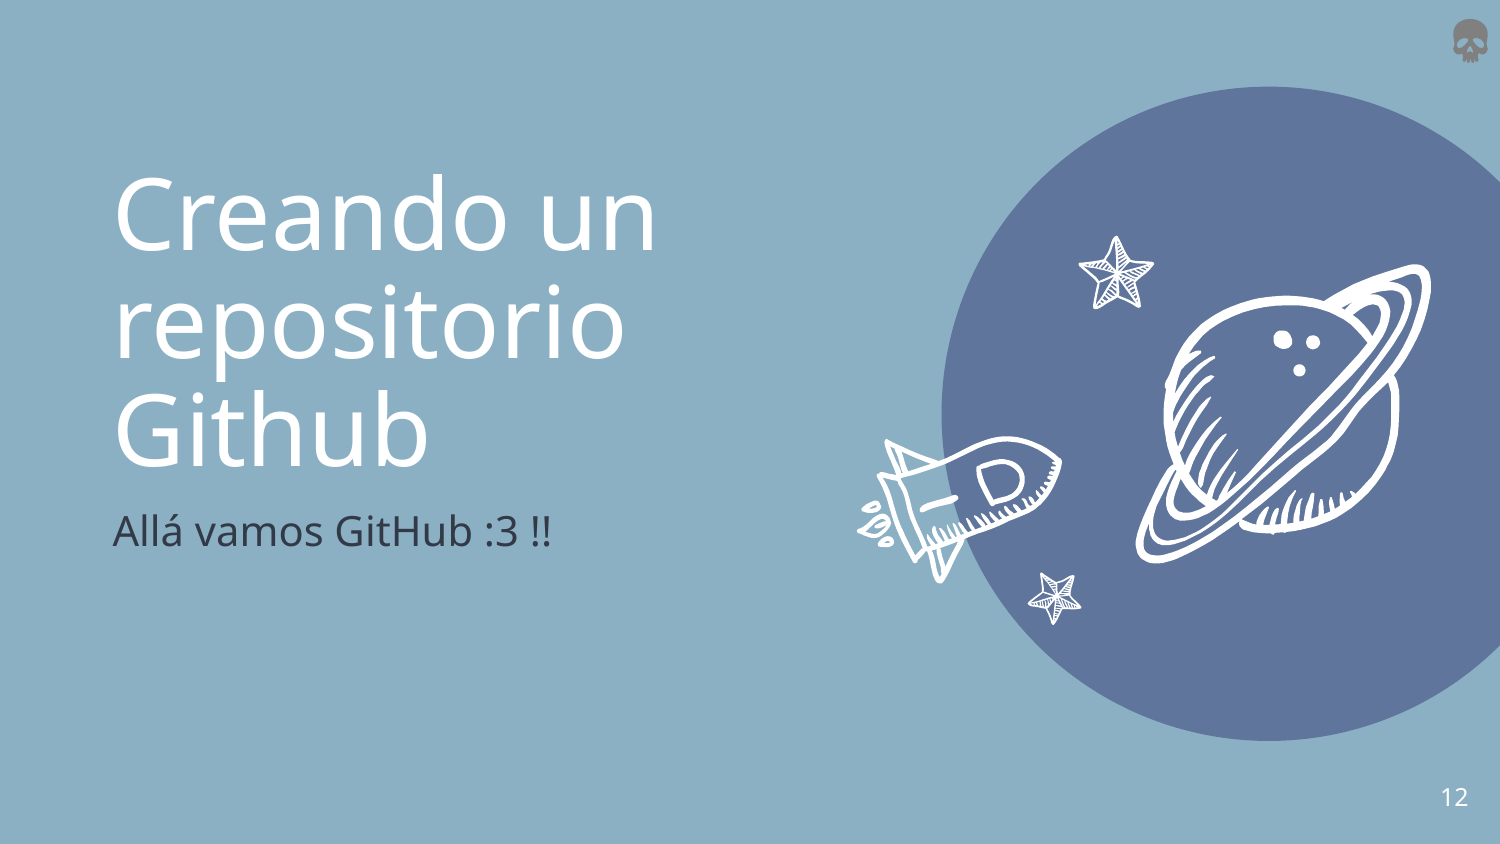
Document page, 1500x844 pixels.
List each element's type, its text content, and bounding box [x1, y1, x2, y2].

text_box [1078, 235, 1155, 310]
text_box [861, 500, 882, 513]
text_box [876, 436, 1062, 584]
text_box [941, 86, 1500, 741]
title Creando un repositorio Github [112, 151, 914, 488]
slide_number 12 [1378, 766, 1469, 832]
text_box [1027, 572, 1082, 625]
text_box [1451, 16, 1490, 65]
text_box [856, 513, 892, 539]
subtitle Allá vamos GitHub :3 !! [112, 497, 762, 600]
text_box [1135, 264, 1431, 564]
